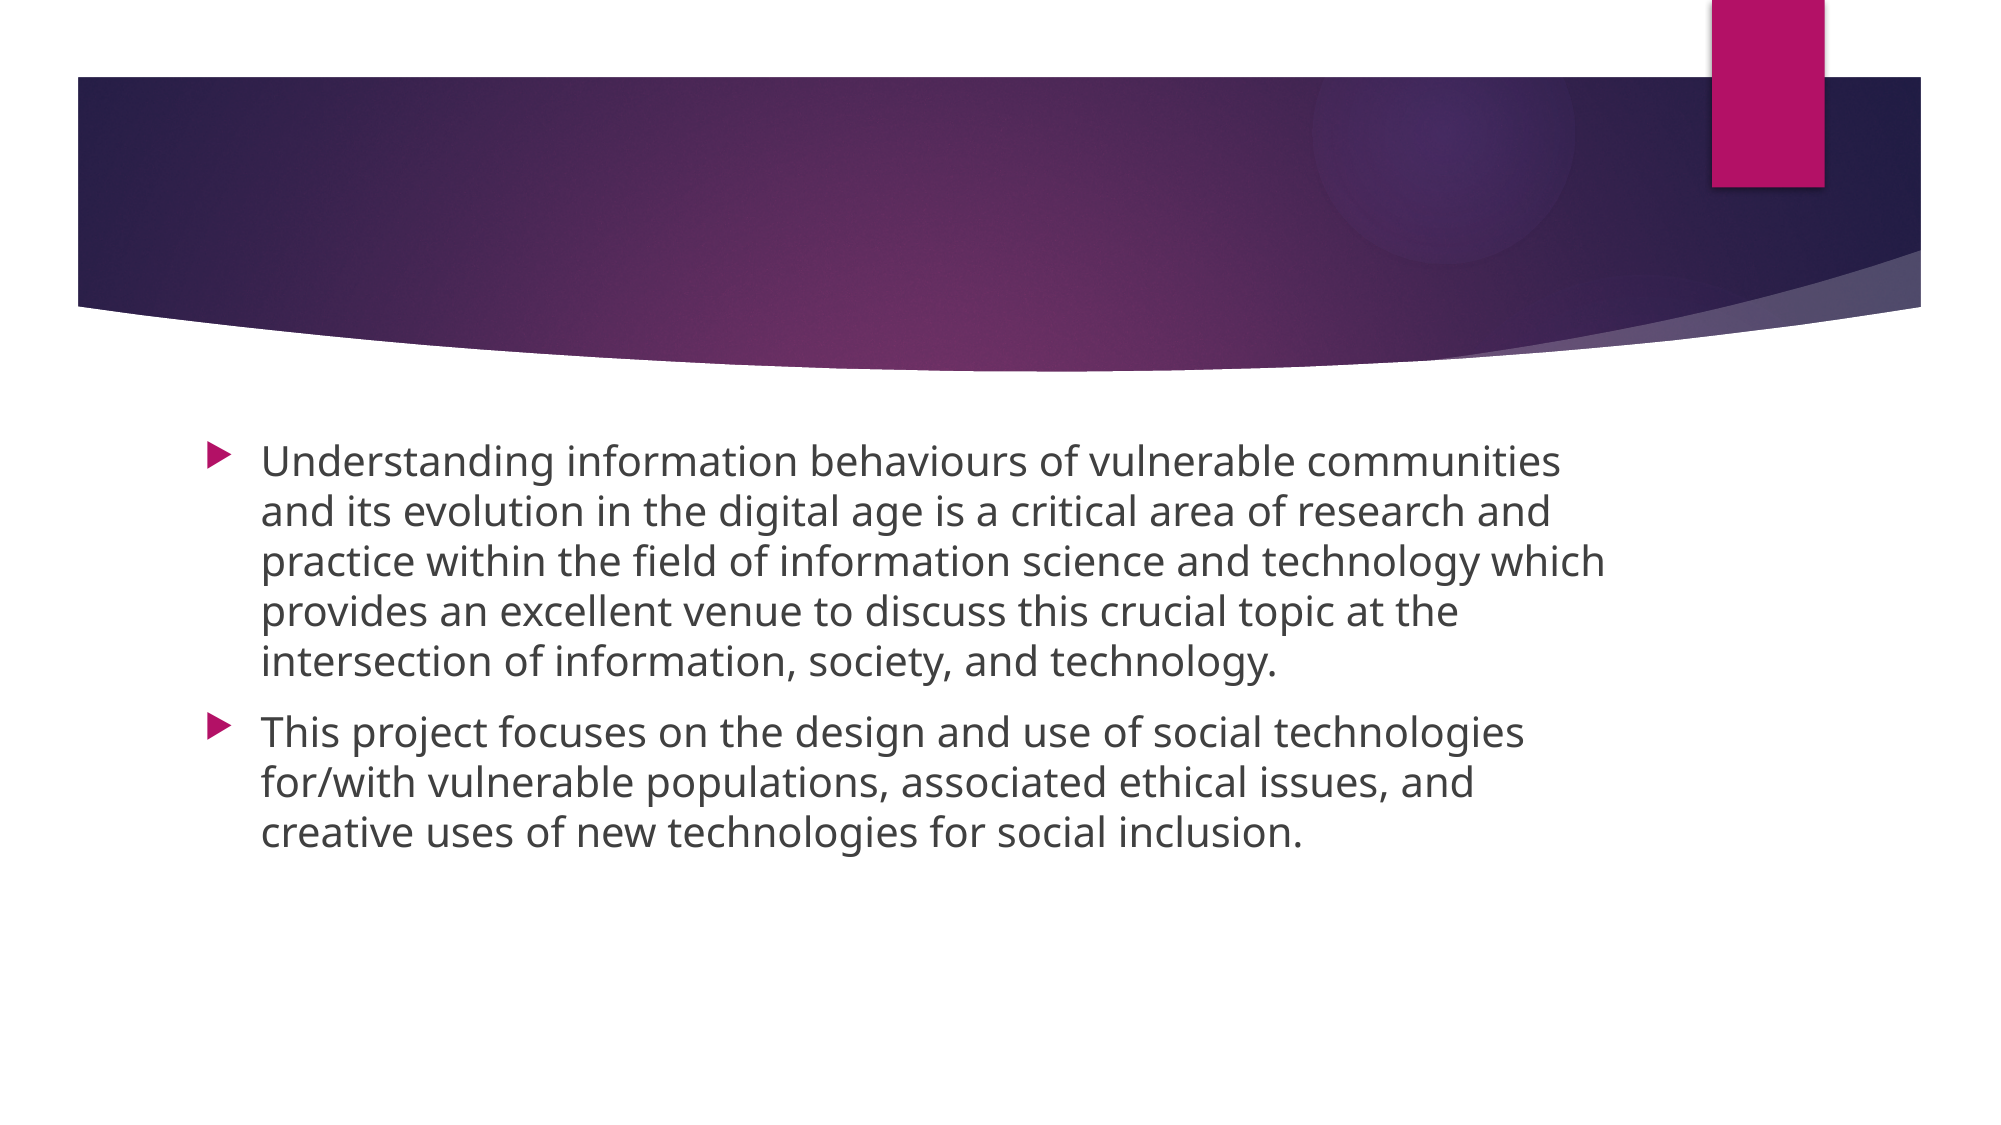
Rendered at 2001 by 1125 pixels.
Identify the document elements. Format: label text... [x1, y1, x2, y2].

list Understanding information behaviours of vulnerable communities and its evolution in the digital age is a critical area of research and practice within the field of information science and technology which provides an excellent venue to discuss this crucial topic at the intersection of information, society, and technology. This project focuses on the design and use of social technologies for/with vulnerable populations, associated ethical issues, and creative uses of new technologies for social inclusion. [189, 427, 1638, 988]
